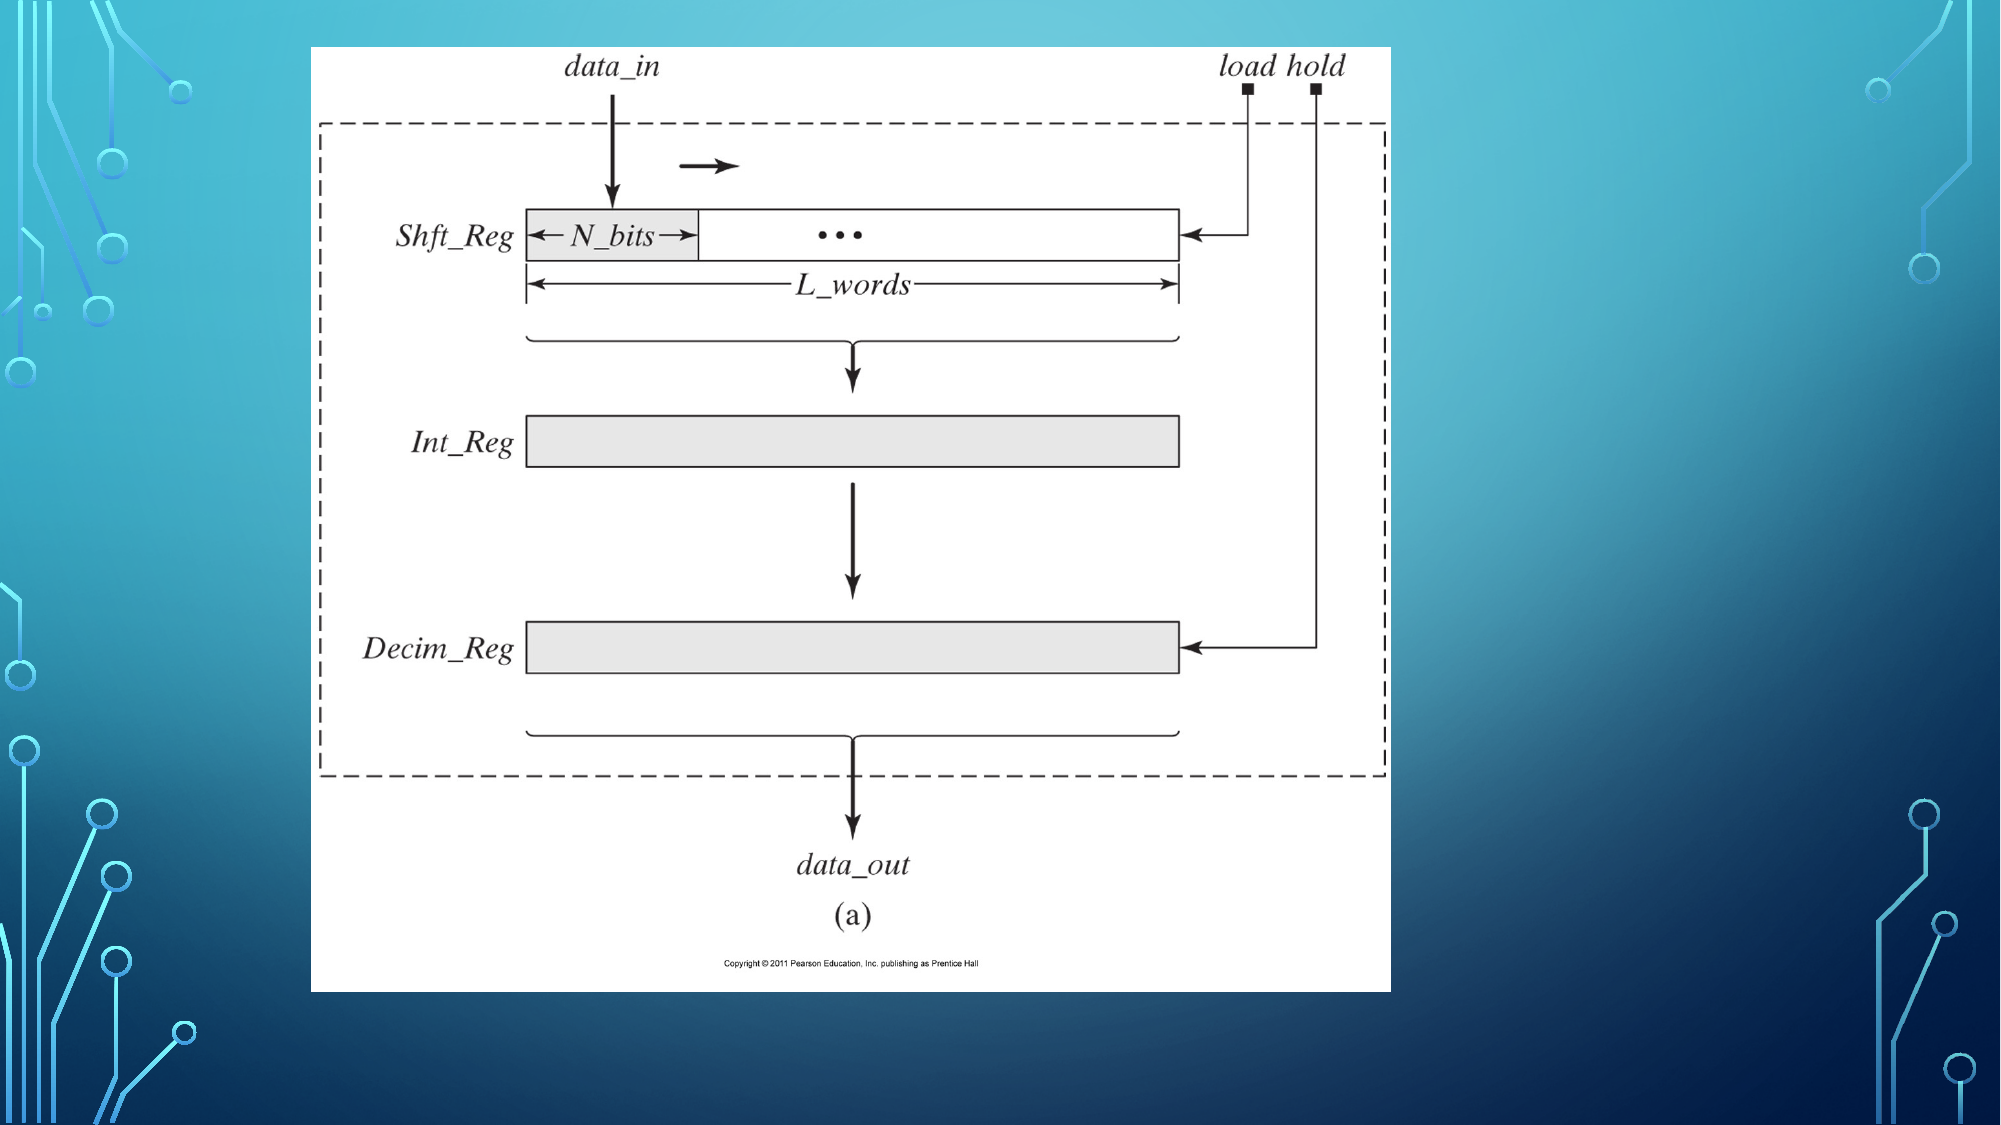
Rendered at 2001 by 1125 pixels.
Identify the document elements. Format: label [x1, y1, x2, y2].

picture [311, 47, 1392, 992]
